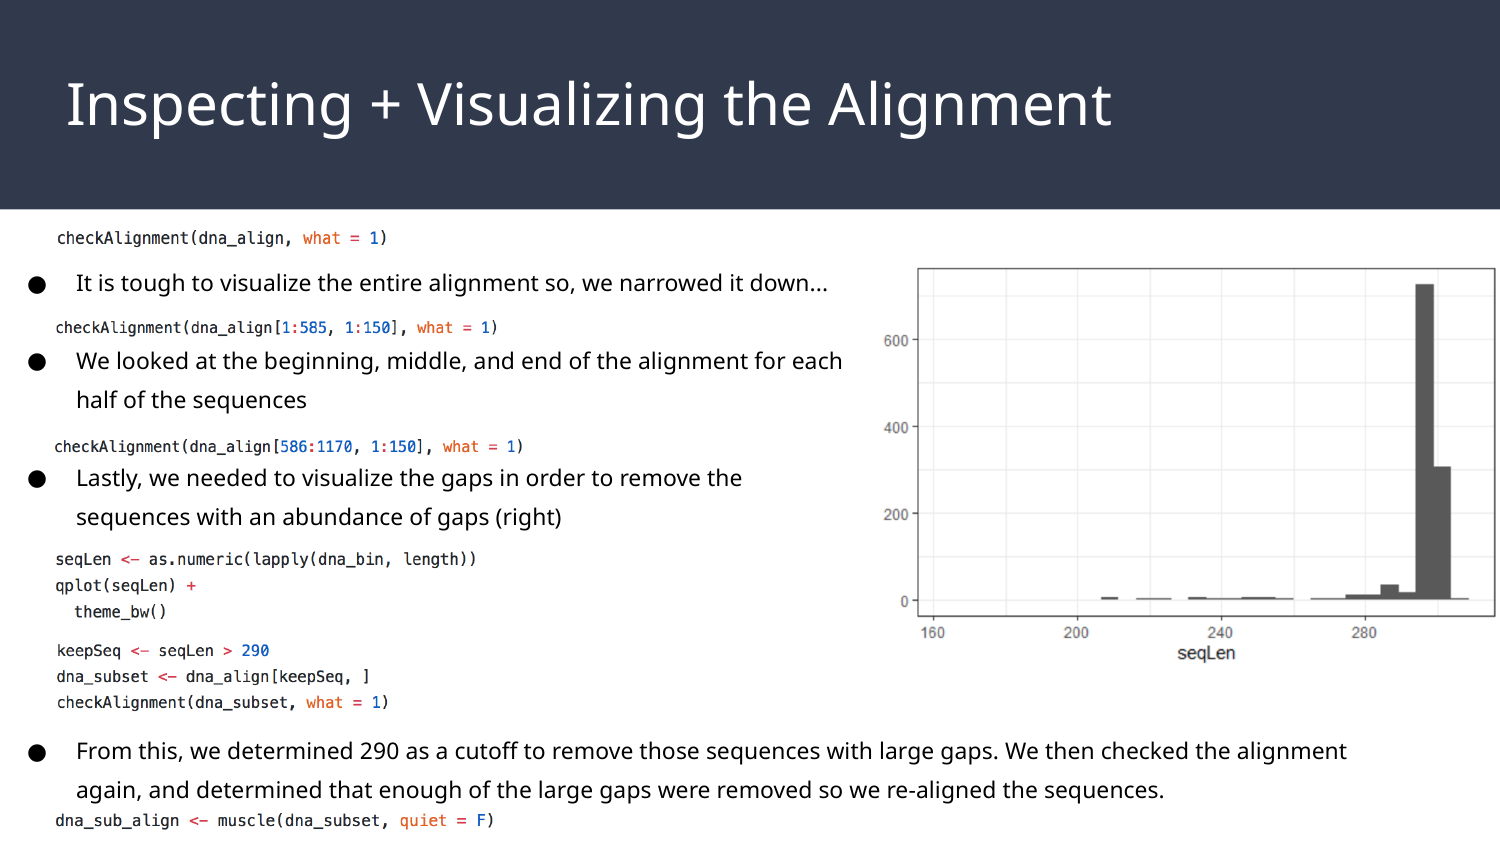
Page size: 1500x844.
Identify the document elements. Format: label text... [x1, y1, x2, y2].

title Inspecting + Visualizing the Alignment [51, 51, 1449, 155]
text_box From this, we determined 290 as a cutoff to remove those sequences with large gaps. We then checked the alignment again, and determined that enough of the large gaps were removed so we re-aligned the sequences. [0, 710, 1430, 771]
list It is tough to visualize the entire alignment so, we narrowed it down... We looked at the beginning, middle, and end of the alignment for each half of the sequences Lastly, we needed to visualize the gaps in order to remove the sequences with an abundance of gaps (right) [0, 211, 878, 710]
picture [50, 312, 501, 342]
picture [50, 807, 501, 834]
picture [859, 259, 1500, 670]
picture [50, 546, 480, 625]
picture [50, 223, 391, 253]
picture [51, 639, 391, 718]
picture [50, 431, 531, 461]
